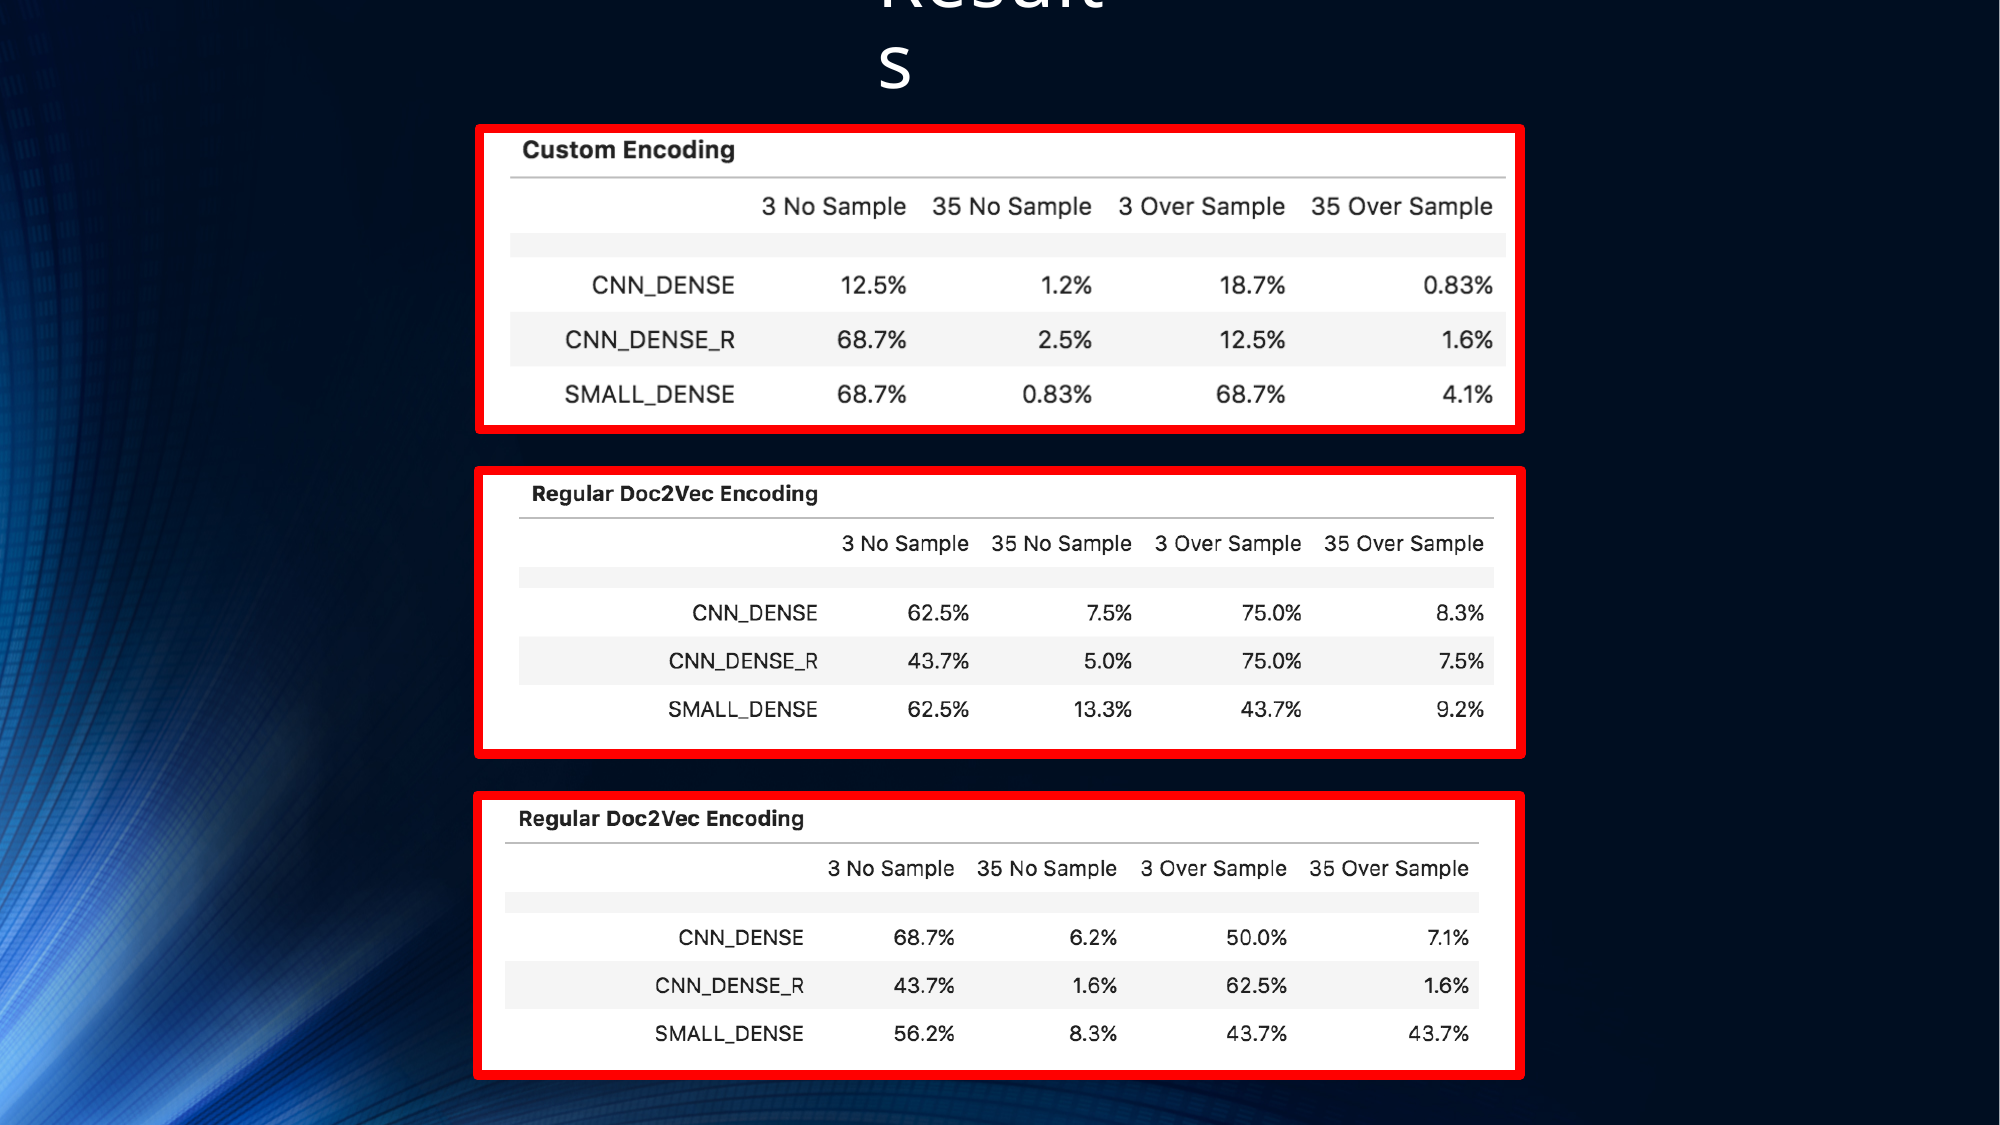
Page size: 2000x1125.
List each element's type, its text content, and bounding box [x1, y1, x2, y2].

title Results [862, 10, 1138, 113]
picture [0, 0, 2000, 1125]
